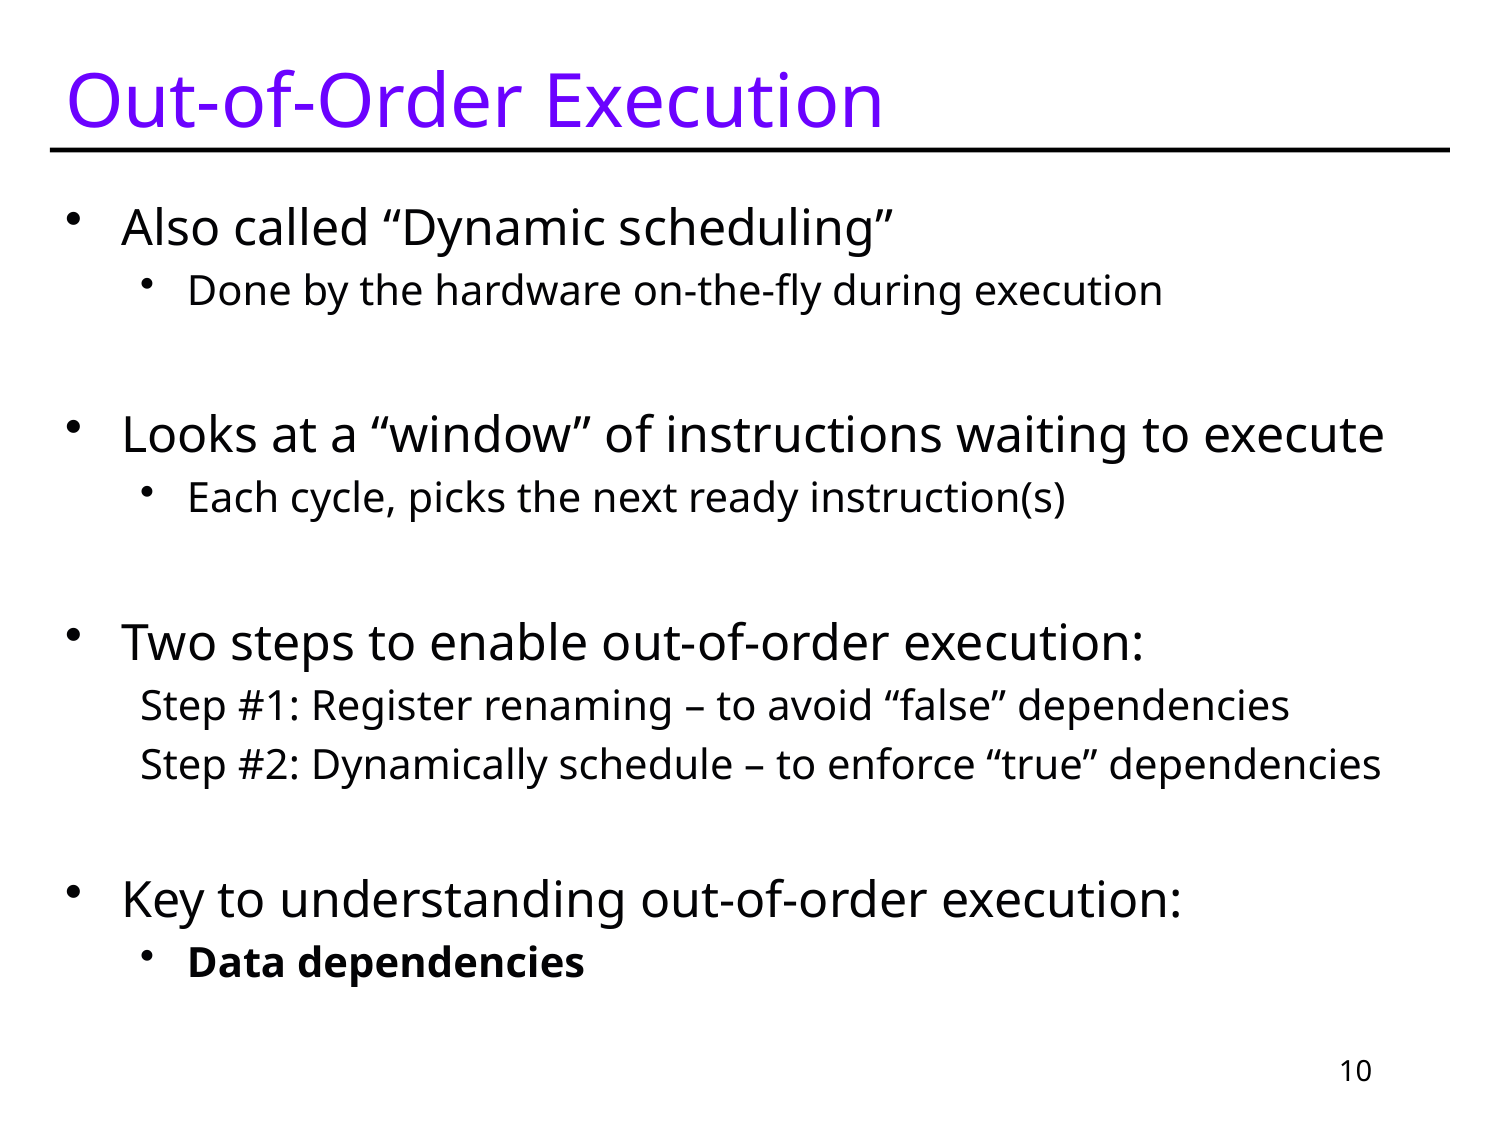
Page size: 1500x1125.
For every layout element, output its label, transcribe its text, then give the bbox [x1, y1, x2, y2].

title Out-of-Order Execution [49, 37, 1363, 151]
slide_number 10 [1074, 1049, 1388, 1101]
list Also called “Dynamic scheduling” Done by the hardware on-the-fly during execution Looks at a “window” of instructions waiting to execute Each cycle, picks the next ready instruction(s) Two steps to enable out-of-order execution: Step #1: Register renaming – to avoid “false” dependencies Step #2: Dynamically schedule – to enforce “true” dependencies Key to understanding out-of-order execution: Data dependencies [49, 187, 1451, 1026]
